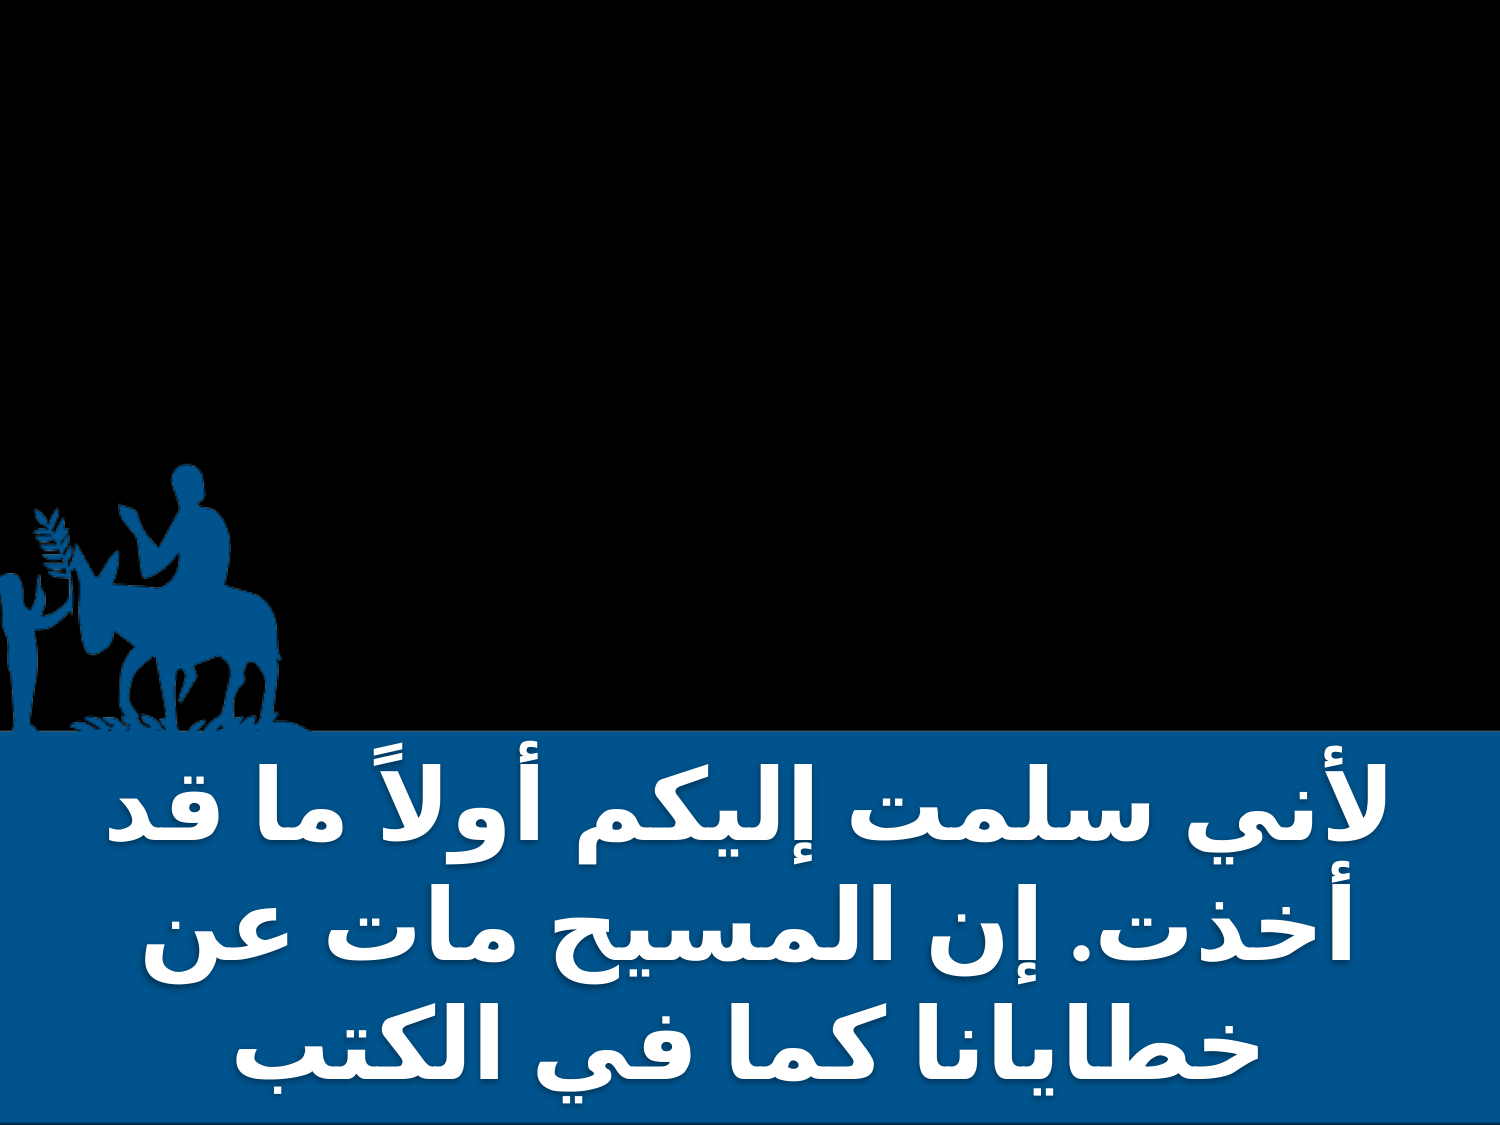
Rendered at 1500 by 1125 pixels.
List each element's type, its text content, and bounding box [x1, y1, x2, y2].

text_box لأني سلمت إليكم أولاً ما قد أخذت. إن المسيح مات عن خطايانا كما في الكتب [55, 746, 1445, 1093]
picture [0, 338, 1500, 1125]
